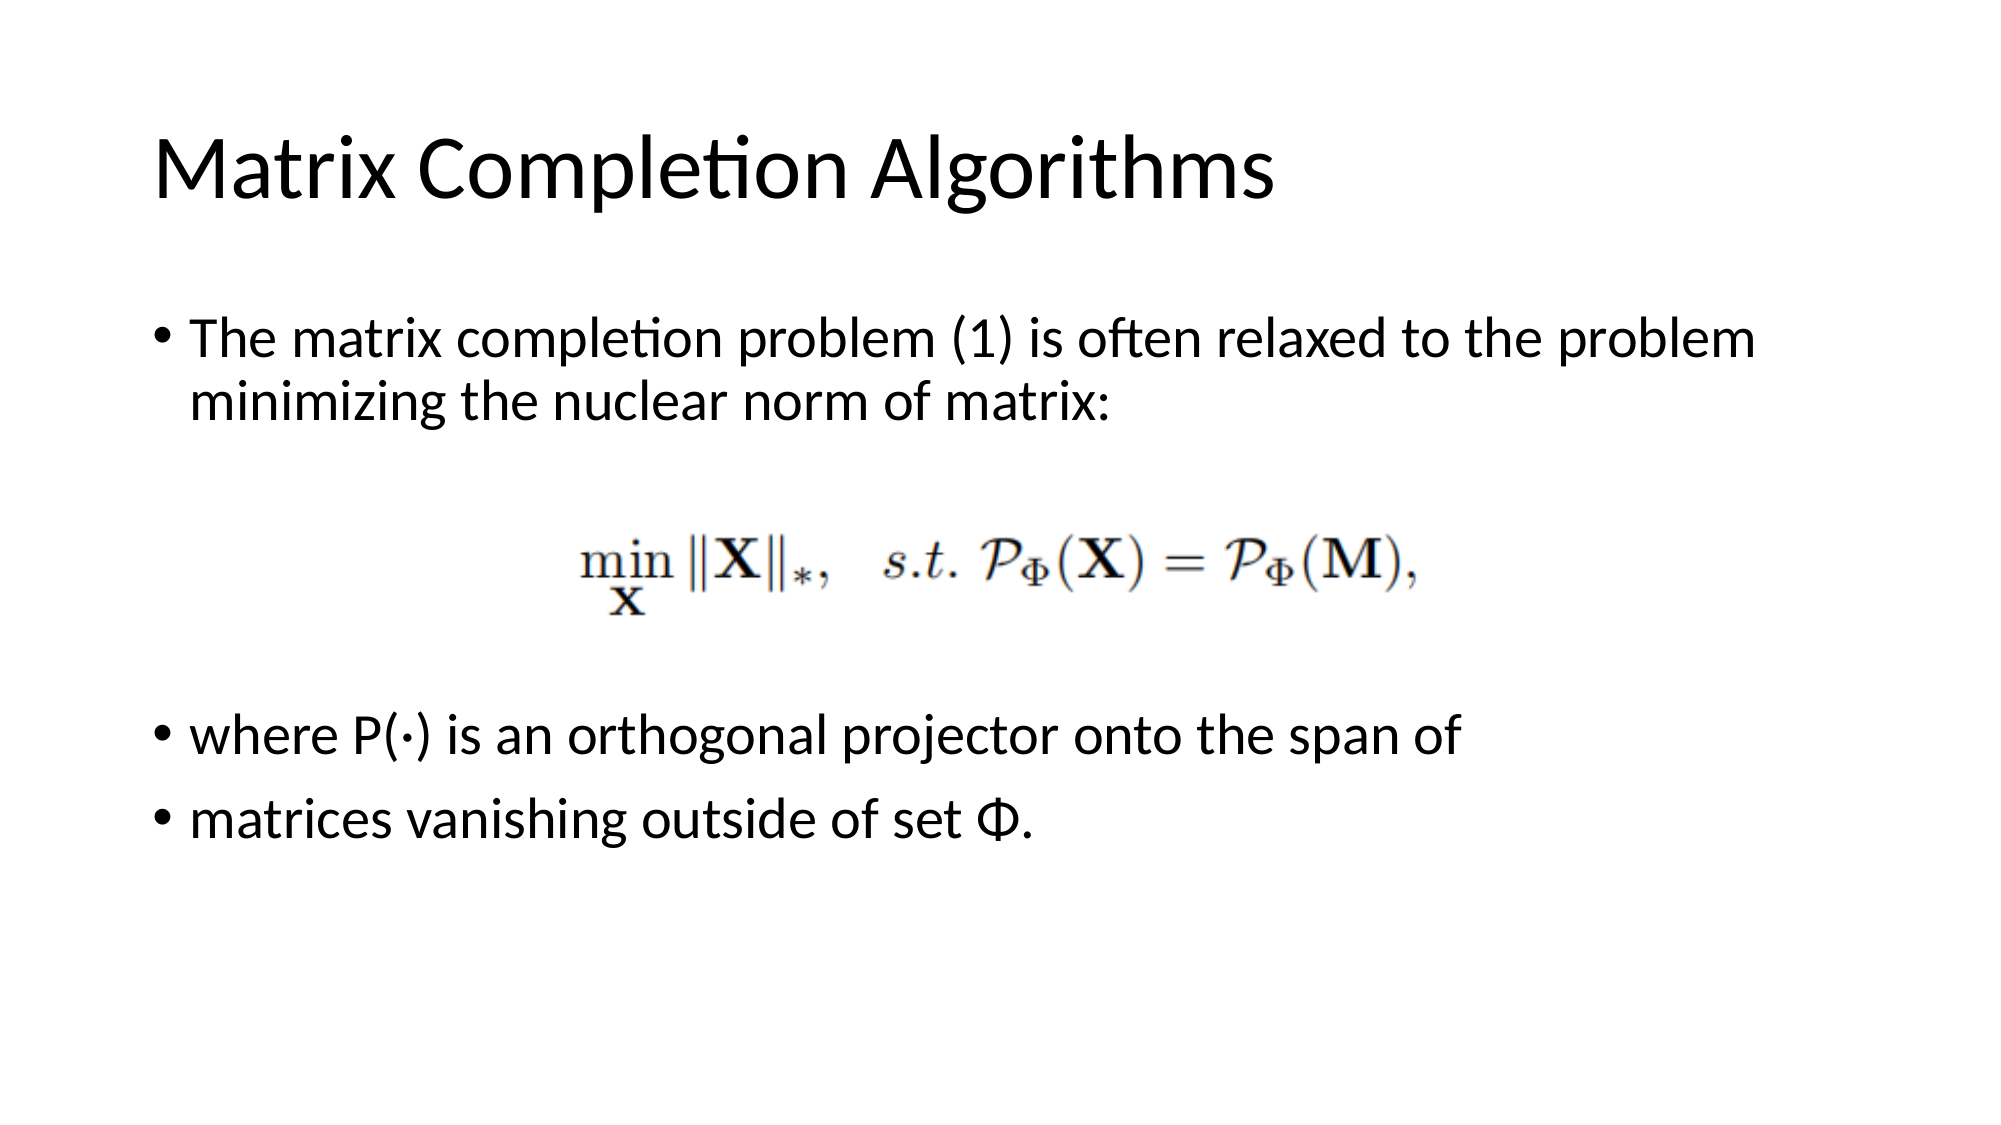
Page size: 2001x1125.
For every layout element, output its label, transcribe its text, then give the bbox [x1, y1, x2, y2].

picture [550, 495, 1450, 630]
list The matrix completion problem (1) is often relaxed to the problem minimizing the nuclear norm of matrix: where P(·) is an orthogonal projector onto the span of matrices vanishing outside of set Φ. [137, 299, 1863, 1014]
title Matrix Completion Algorithms [137, 59, 1863, 278]
